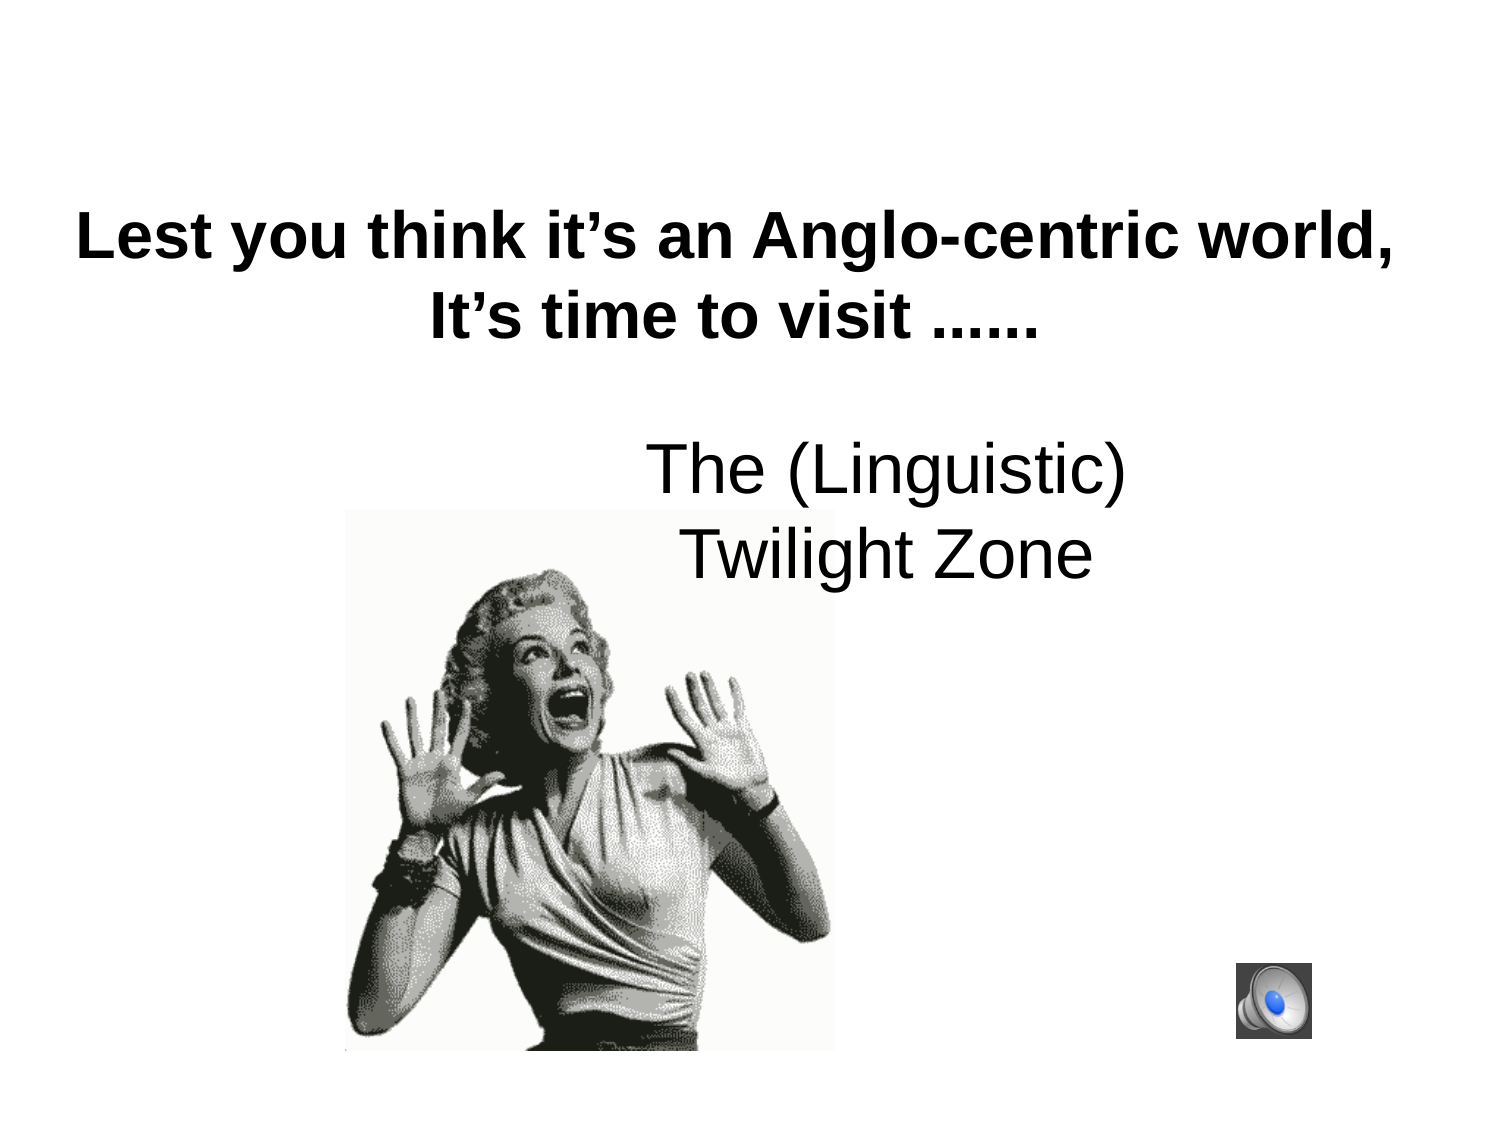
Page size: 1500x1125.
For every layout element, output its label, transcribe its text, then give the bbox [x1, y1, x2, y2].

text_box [345, 422, 1134, 1051]
text_box Lest you think it’s an Anglo-centric world, It’s time to visit ...... [75, 191, 1397, 352]
picture [1234, 962, 1313, 1041]
